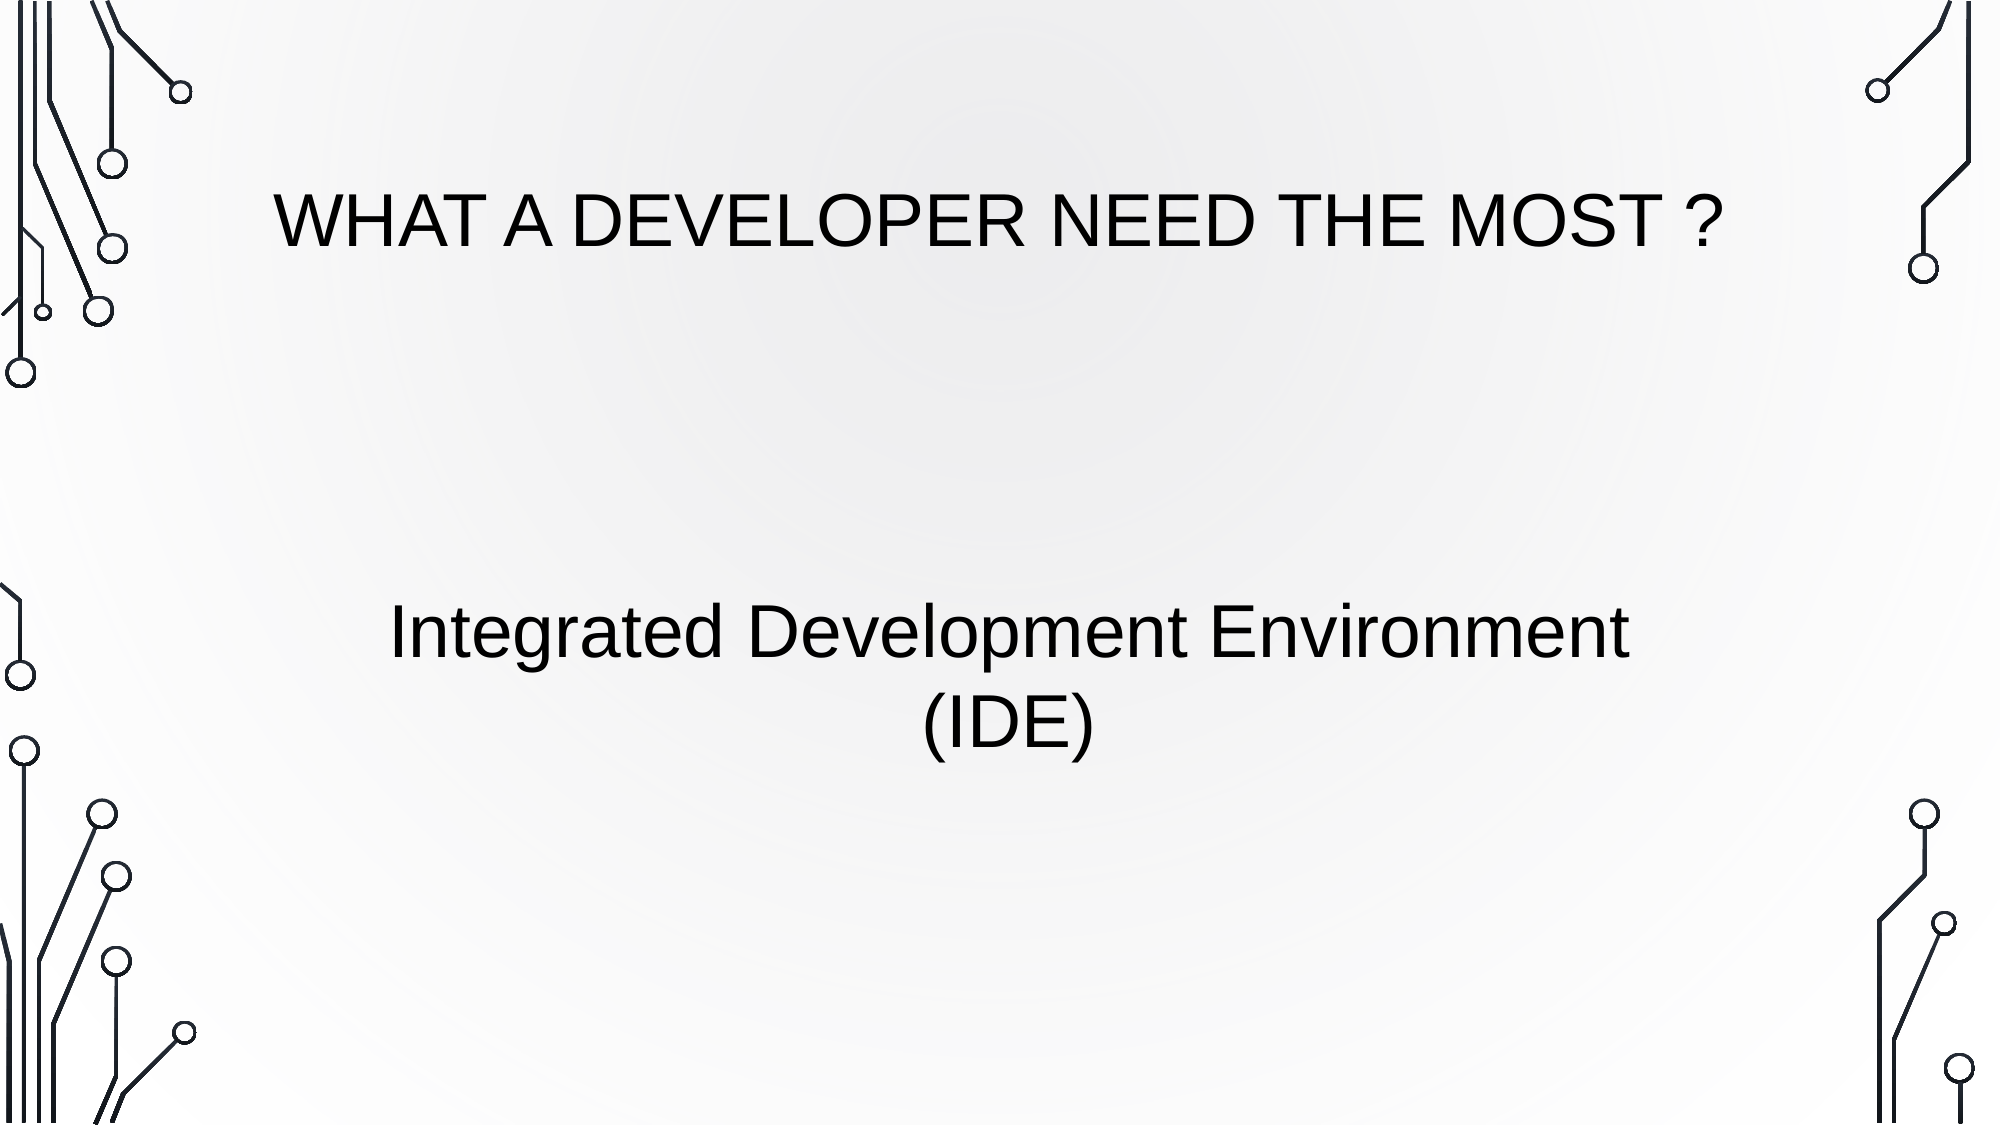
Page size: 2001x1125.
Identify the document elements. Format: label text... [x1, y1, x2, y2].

title What a developer need the most ? [187, 101, 1813, 344]
text_box Integrated Development Environment (IDE) [281, 574, 1738, 770]
